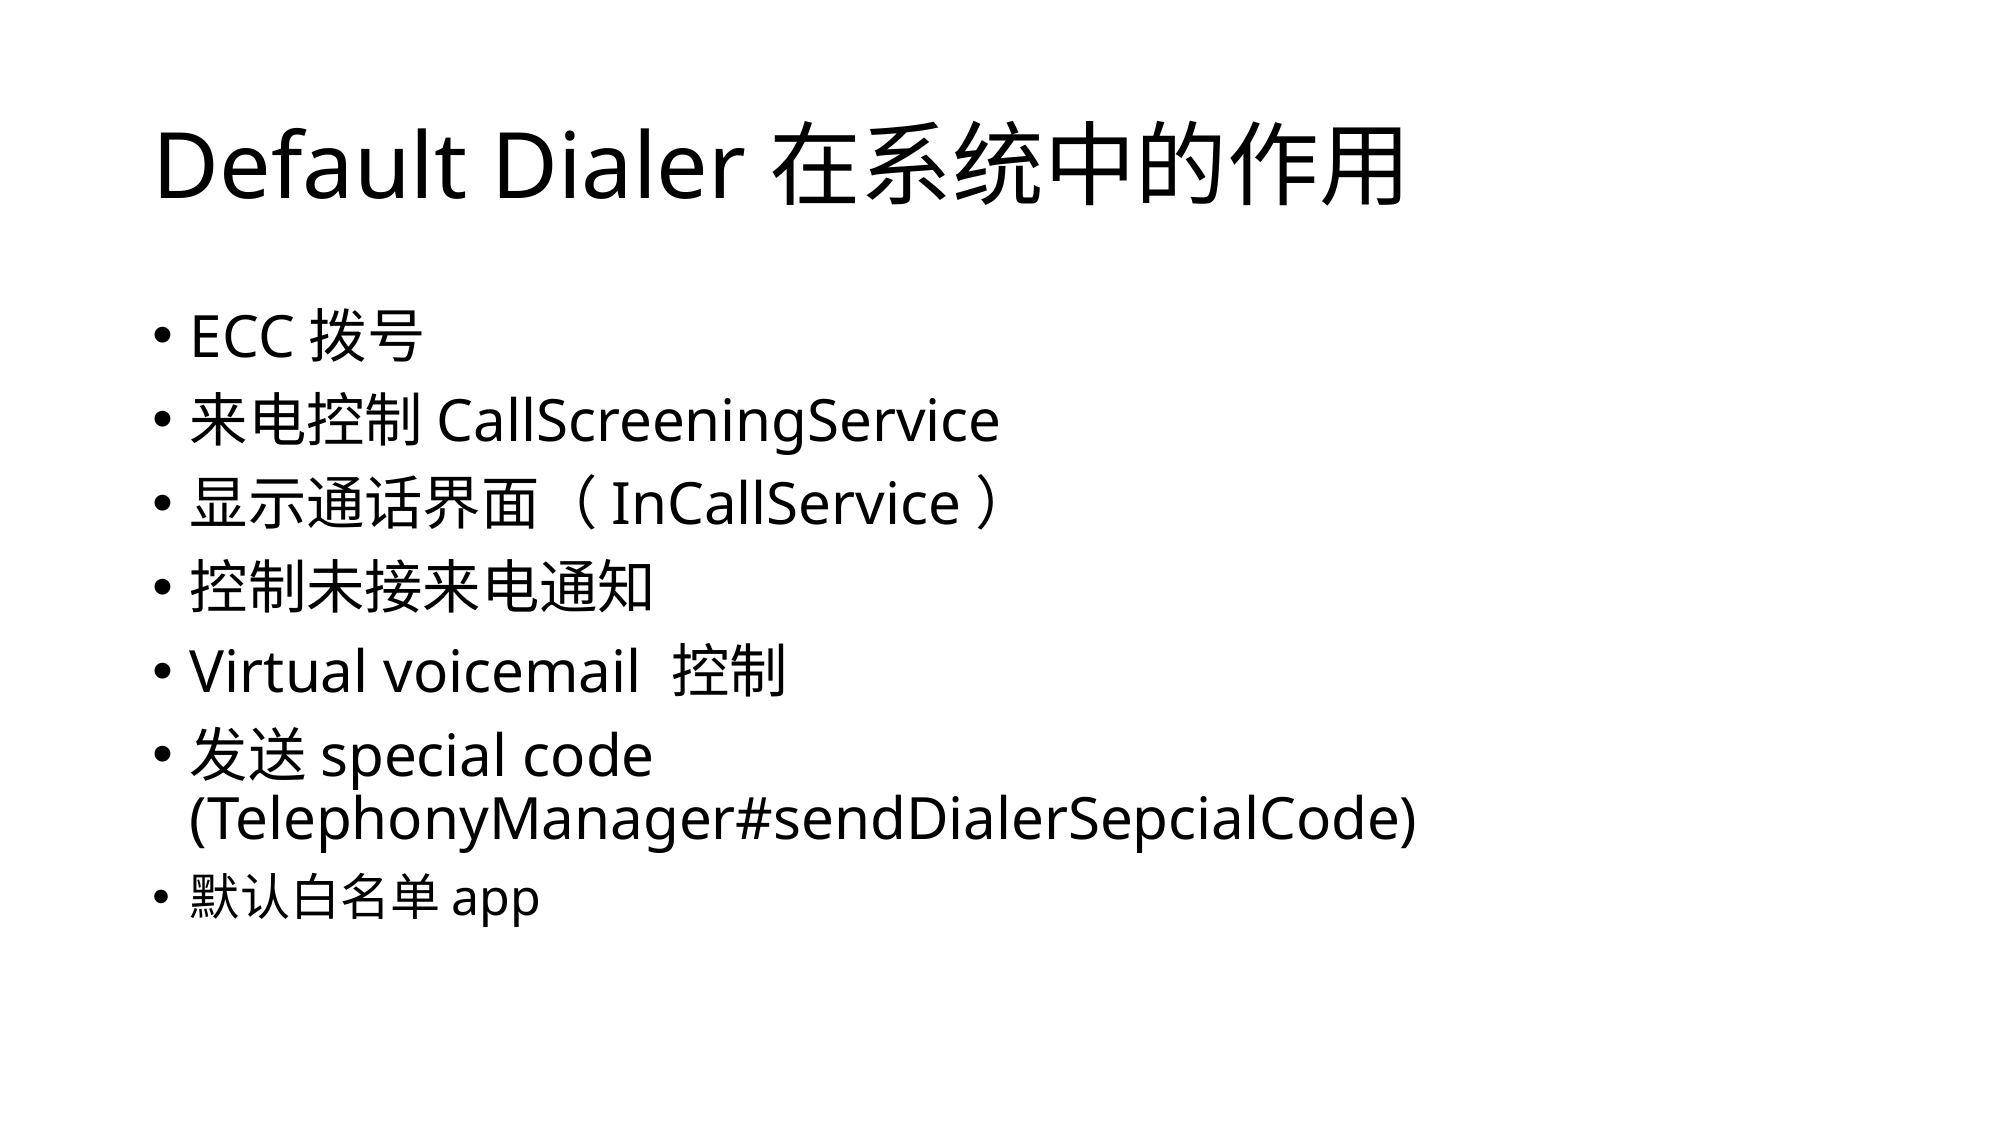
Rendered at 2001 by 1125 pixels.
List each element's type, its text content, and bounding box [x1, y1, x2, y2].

title Default Dialer在系统中的作用 [137, 59, 1863, 278]
list ECC拨号 来电控制CallScreeningService 显示通话界面（InCallService） 控制未接来电通知 Virtual voicemail 控制 发送special code (TelephonyManager#sendDialerSepcialCode) 默认白名单app [137, 299, 1863, 1014]
